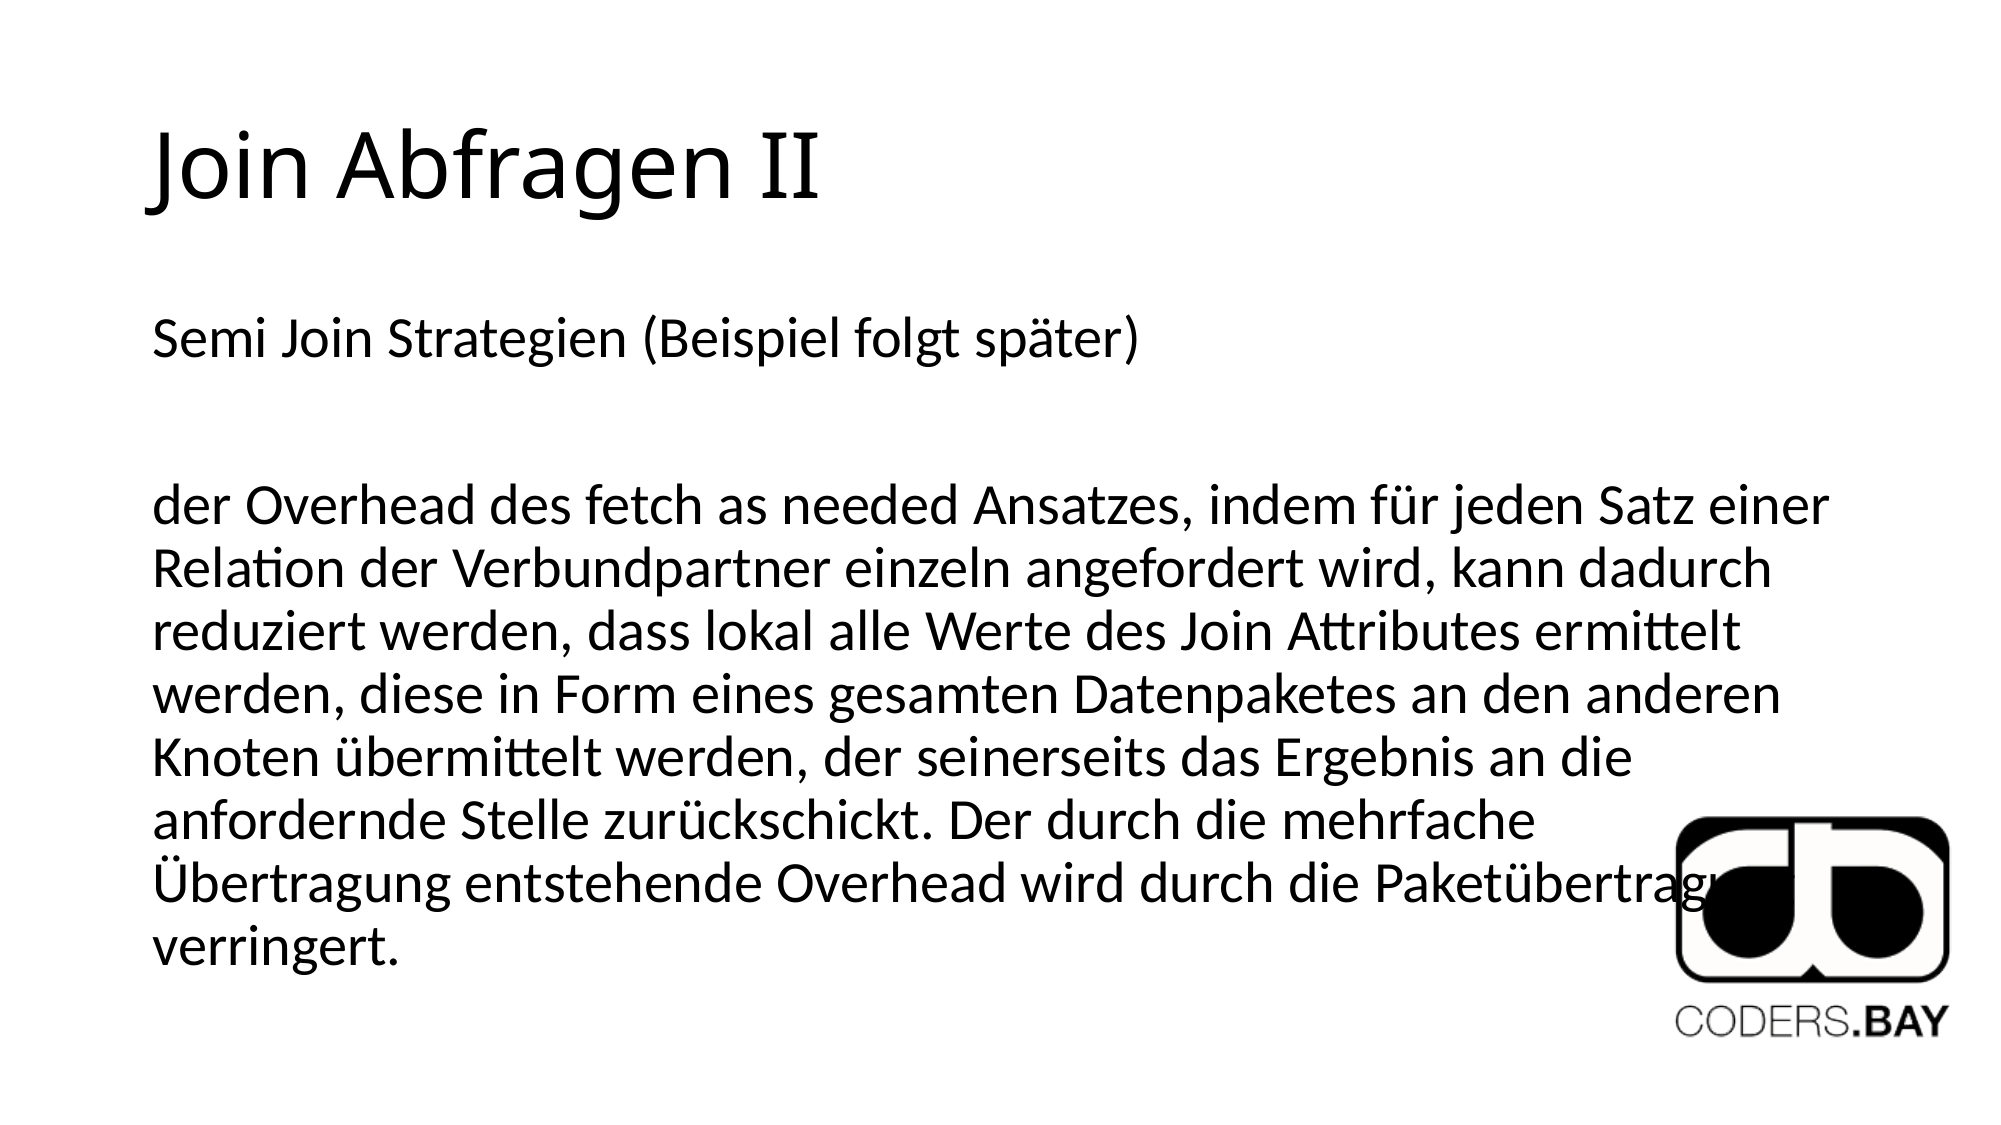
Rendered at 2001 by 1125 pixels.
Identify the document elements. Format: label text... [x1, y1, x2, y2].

picture [1637, 751, 1989, 1103]
list Semi Join Strategien (Beispiel folgt später) der Overhead des fetch as needed Ansatzes, indem für jeden Satz einer Relation der Verbundpartner einzeln angefordert wird, kann dadurch reduziert werden, dass lokal alle Werte des Join Attributes ermittelt werden, diese in Form eines gesamten Datenpaketes an den anderen Knoten übermittelt werden, der seinerseits das Ergebnis an die anfordernde Stelle zurückschickt. Der durch die mehrfache Übertragung entstehende Overhead wird durch die Paketübertragung verringert. [137, 299, 1863, 1014]
title Join Abfragen II [137, 59, 1863, 278]
